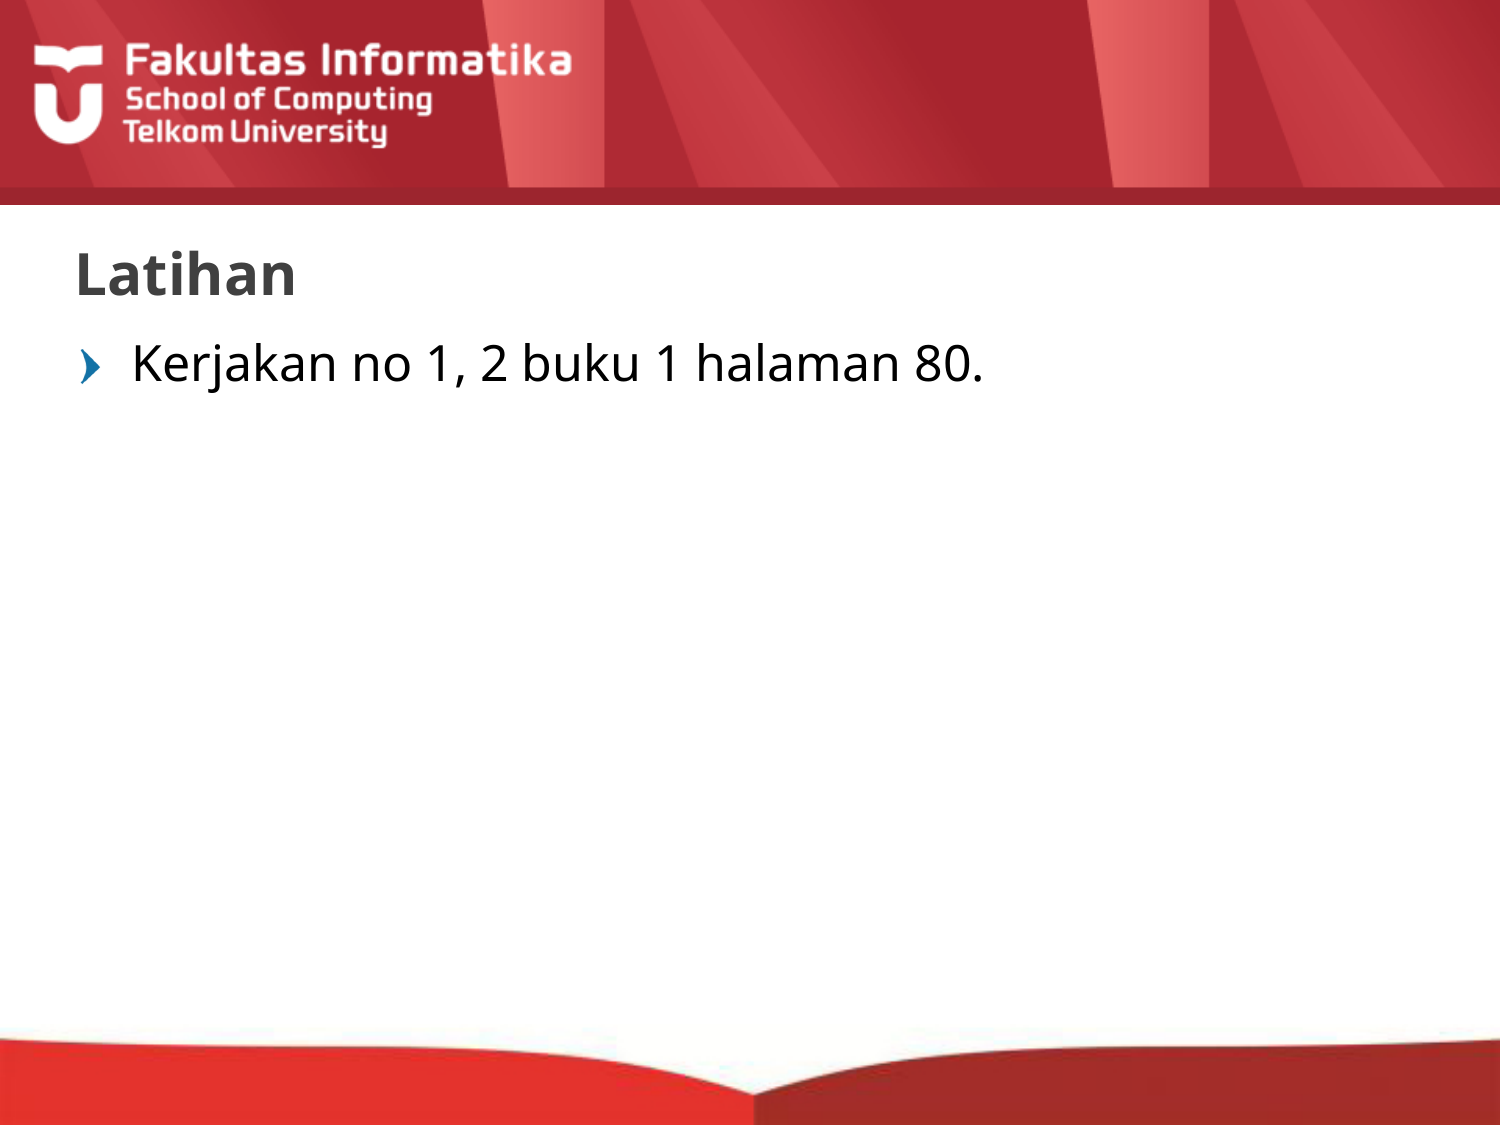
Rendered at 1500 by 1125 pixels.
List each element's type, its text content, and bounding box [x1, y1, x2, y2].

picture [0, 0, 1500, 205]
title Latihan [59, 219, 1426, 324]
picture [74, 338, 104, 386]
list Kerjakan no 1, 2 buku 1 halaman 80. [59, 324, 1426, 990]
picture [0, 1024, 1500, 1125]
